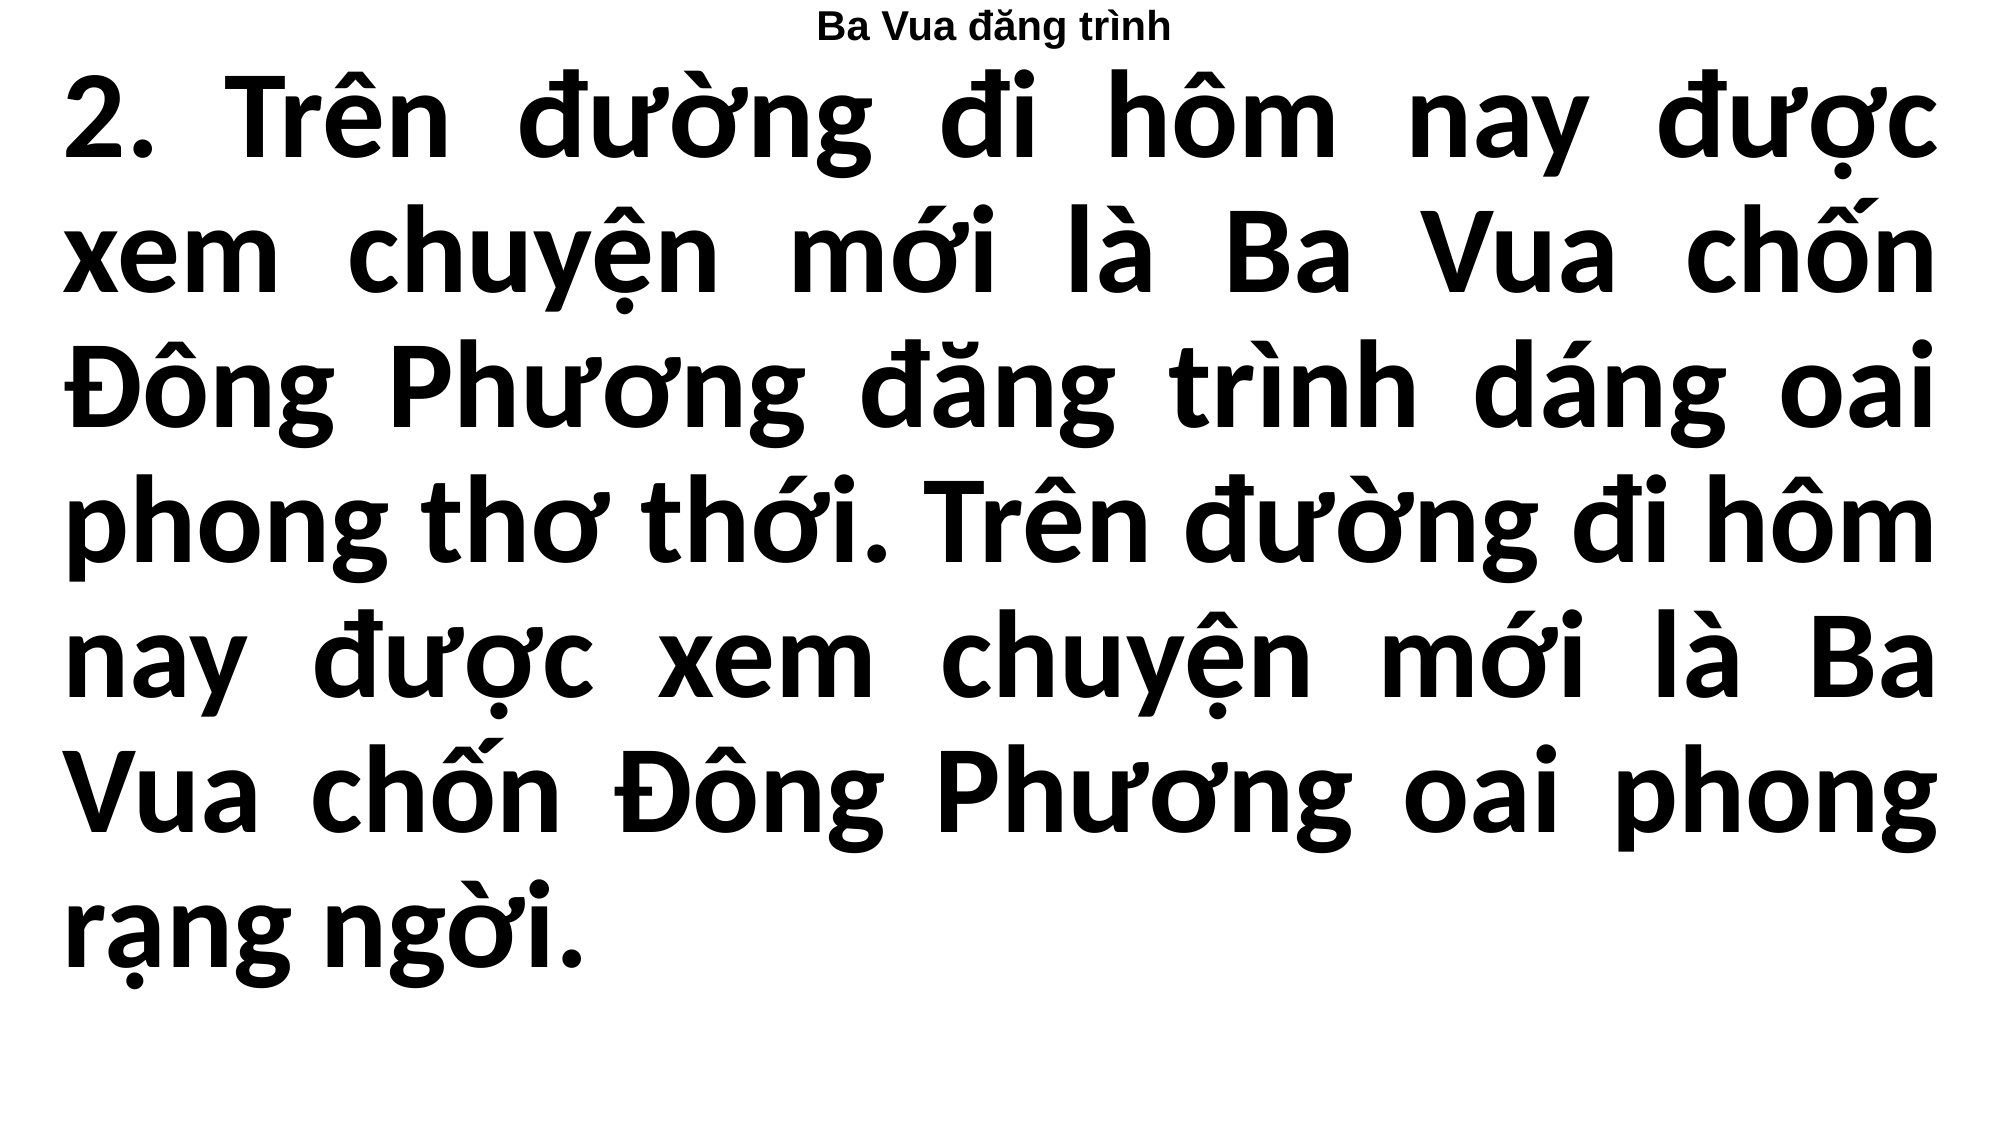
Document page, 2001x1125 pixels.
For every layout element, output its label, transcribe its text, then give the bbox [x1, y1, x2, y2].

text_box Ba Vua đăng trình [137, 0, 1863, 79]
list 2. Trên đường đi hôm nay được xem chuyện mới là Ba Vua chốn Đông Phương đăng trình dáng oai phong thơ thới. Trên đường đi hôm nay được xem chuyện mới là Ba Vua chốn Đông Phương oai phong rạng ngời. [47, 41, 1956, 996]
